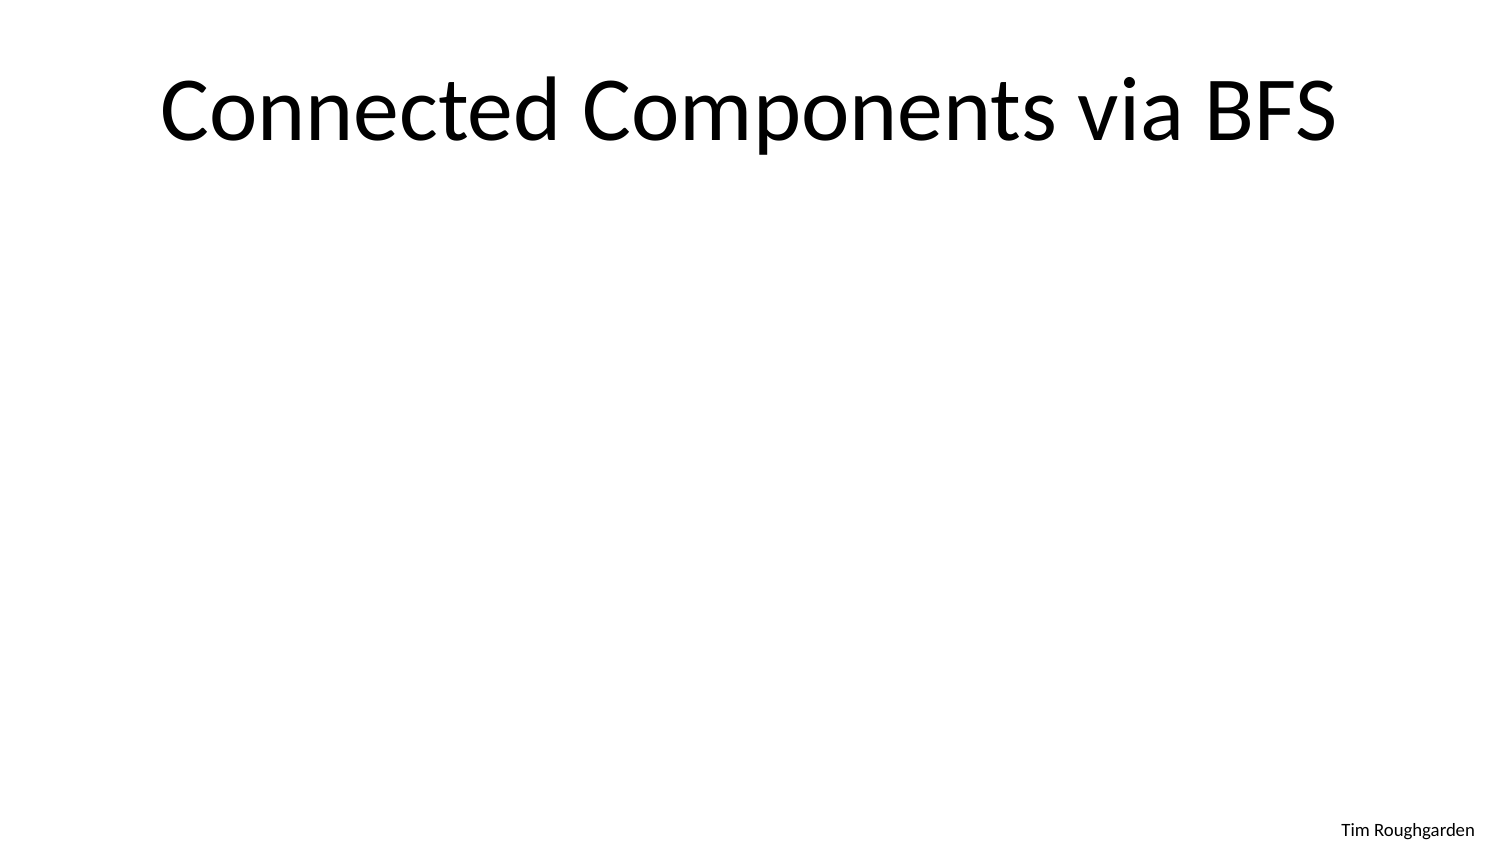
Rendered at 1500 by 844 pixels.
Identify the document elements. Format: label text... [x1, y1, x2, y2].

title Connected Components via BFS [62, 33, 1438, 175]
